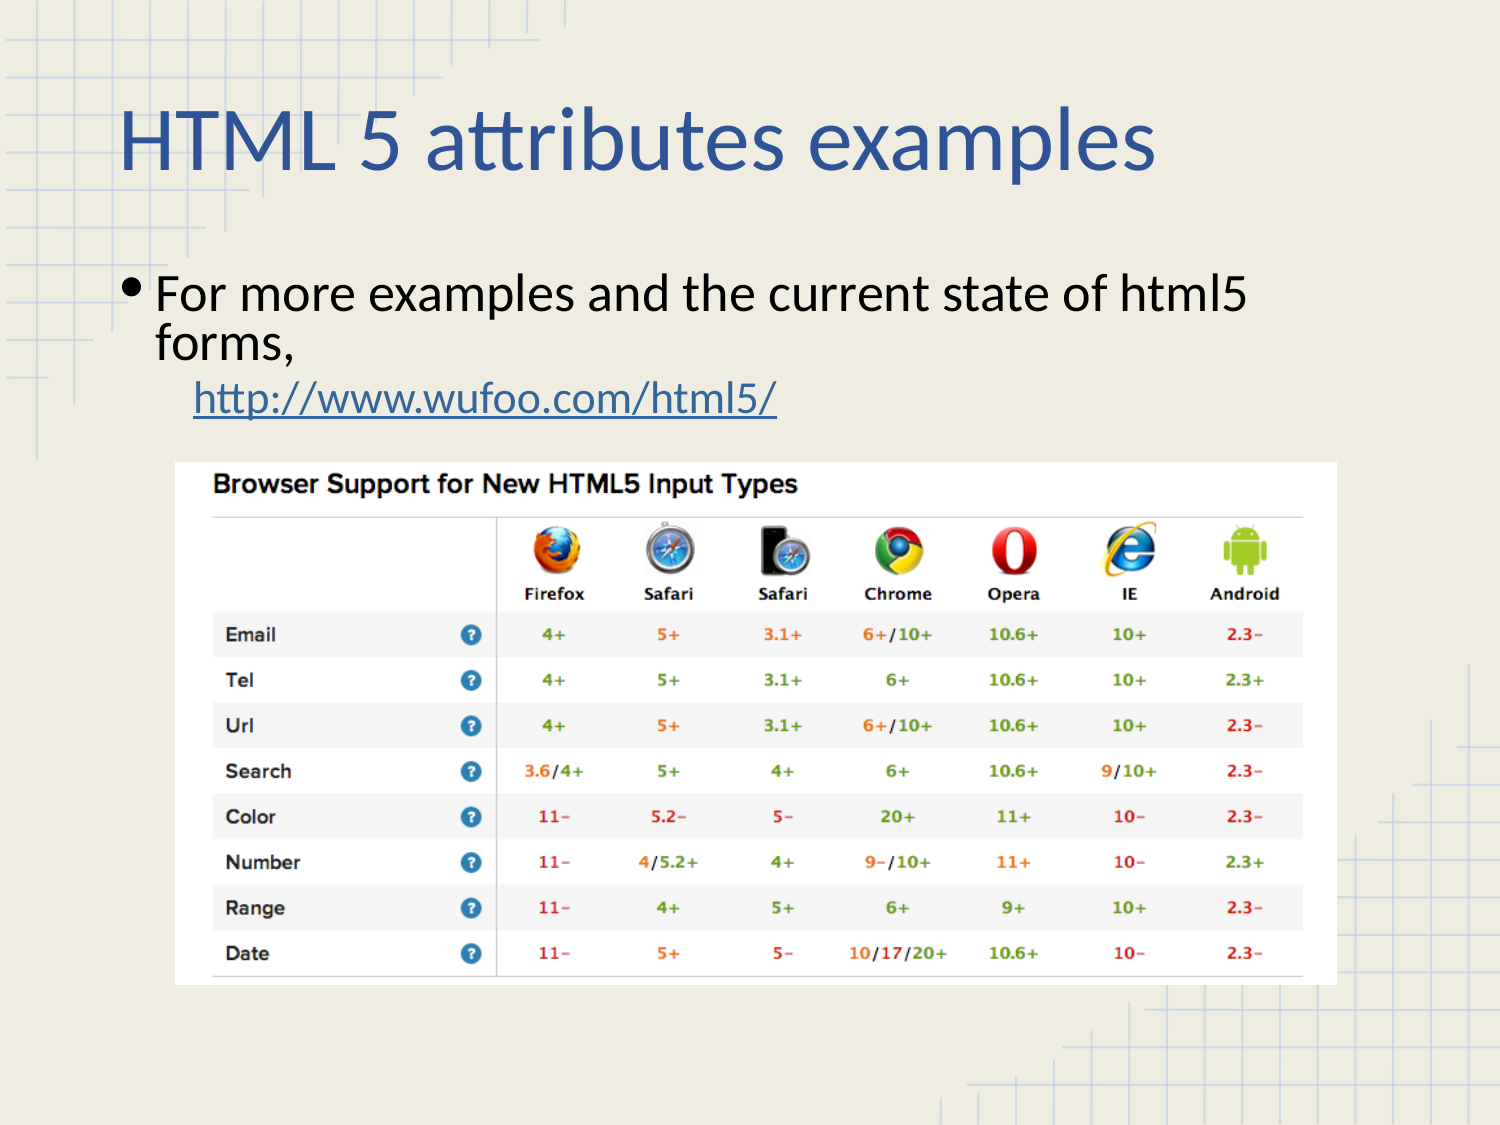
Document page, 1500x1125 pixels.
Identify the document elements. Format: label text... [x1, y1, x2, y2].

picture [175, 462, 1337, 985]
title HTML 5 attributes examples [103, 59, 1397, 222]
list For more examples and the current state of html5 forms, http://www.wufoo.com/html5/ [103, 265, 1397, 1014]
